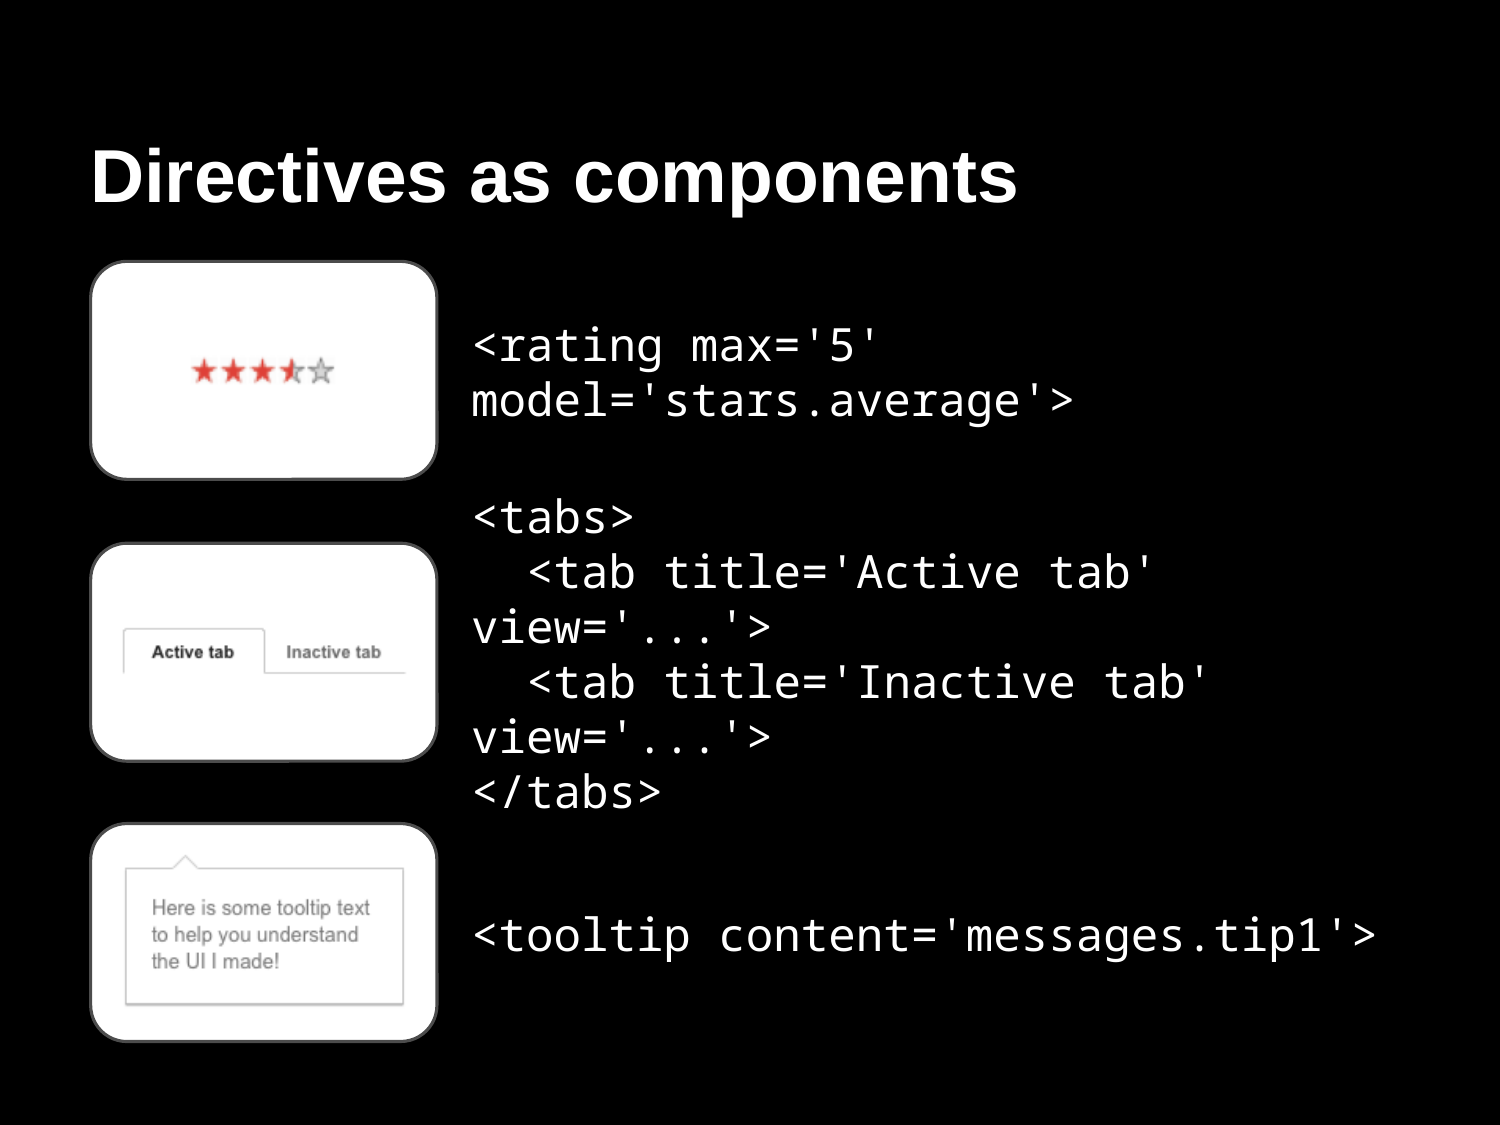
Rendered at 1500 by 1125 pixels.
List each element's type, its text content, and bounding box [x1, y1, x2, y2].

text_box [90, 823, 438, 1042]
list <tabs> <tab title='Active tab' view='...'> <tab title='Inactive tab' view='...'> </tabs> [456, 544, 1480, 761]
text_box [90, 542, 438, 762]
list <rating max='5' model='stars.average'> [456, 262, 1473, 479]
list <tooltip content='messages.tip1'> [456, 824, 1425, 1041]
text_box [90, 261, 438, 480]
title Directives as components [75, 45, 1425, 233]
